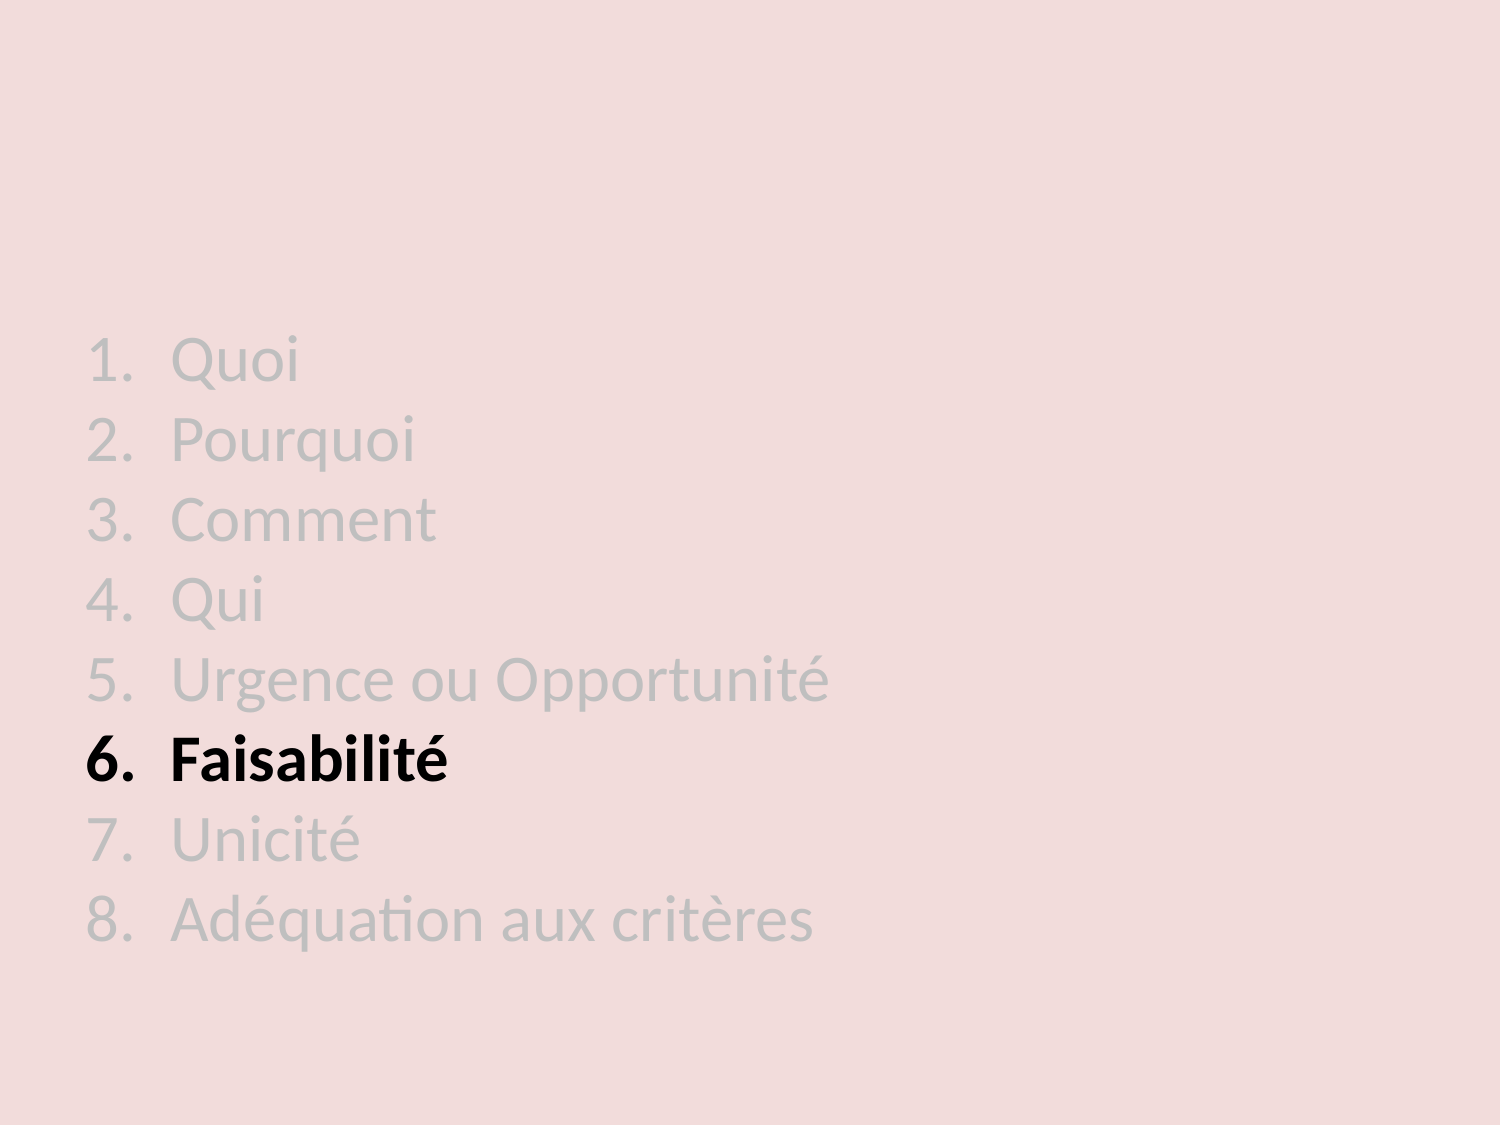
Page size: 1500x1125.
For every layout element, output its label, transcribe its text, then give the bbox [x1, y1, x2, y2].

text_box Quoi Pourquoi Comment Qui Urgence ou Opportunité Faisabilité Unicité Adéquation aux critères [71, 307, 1411, 962]
